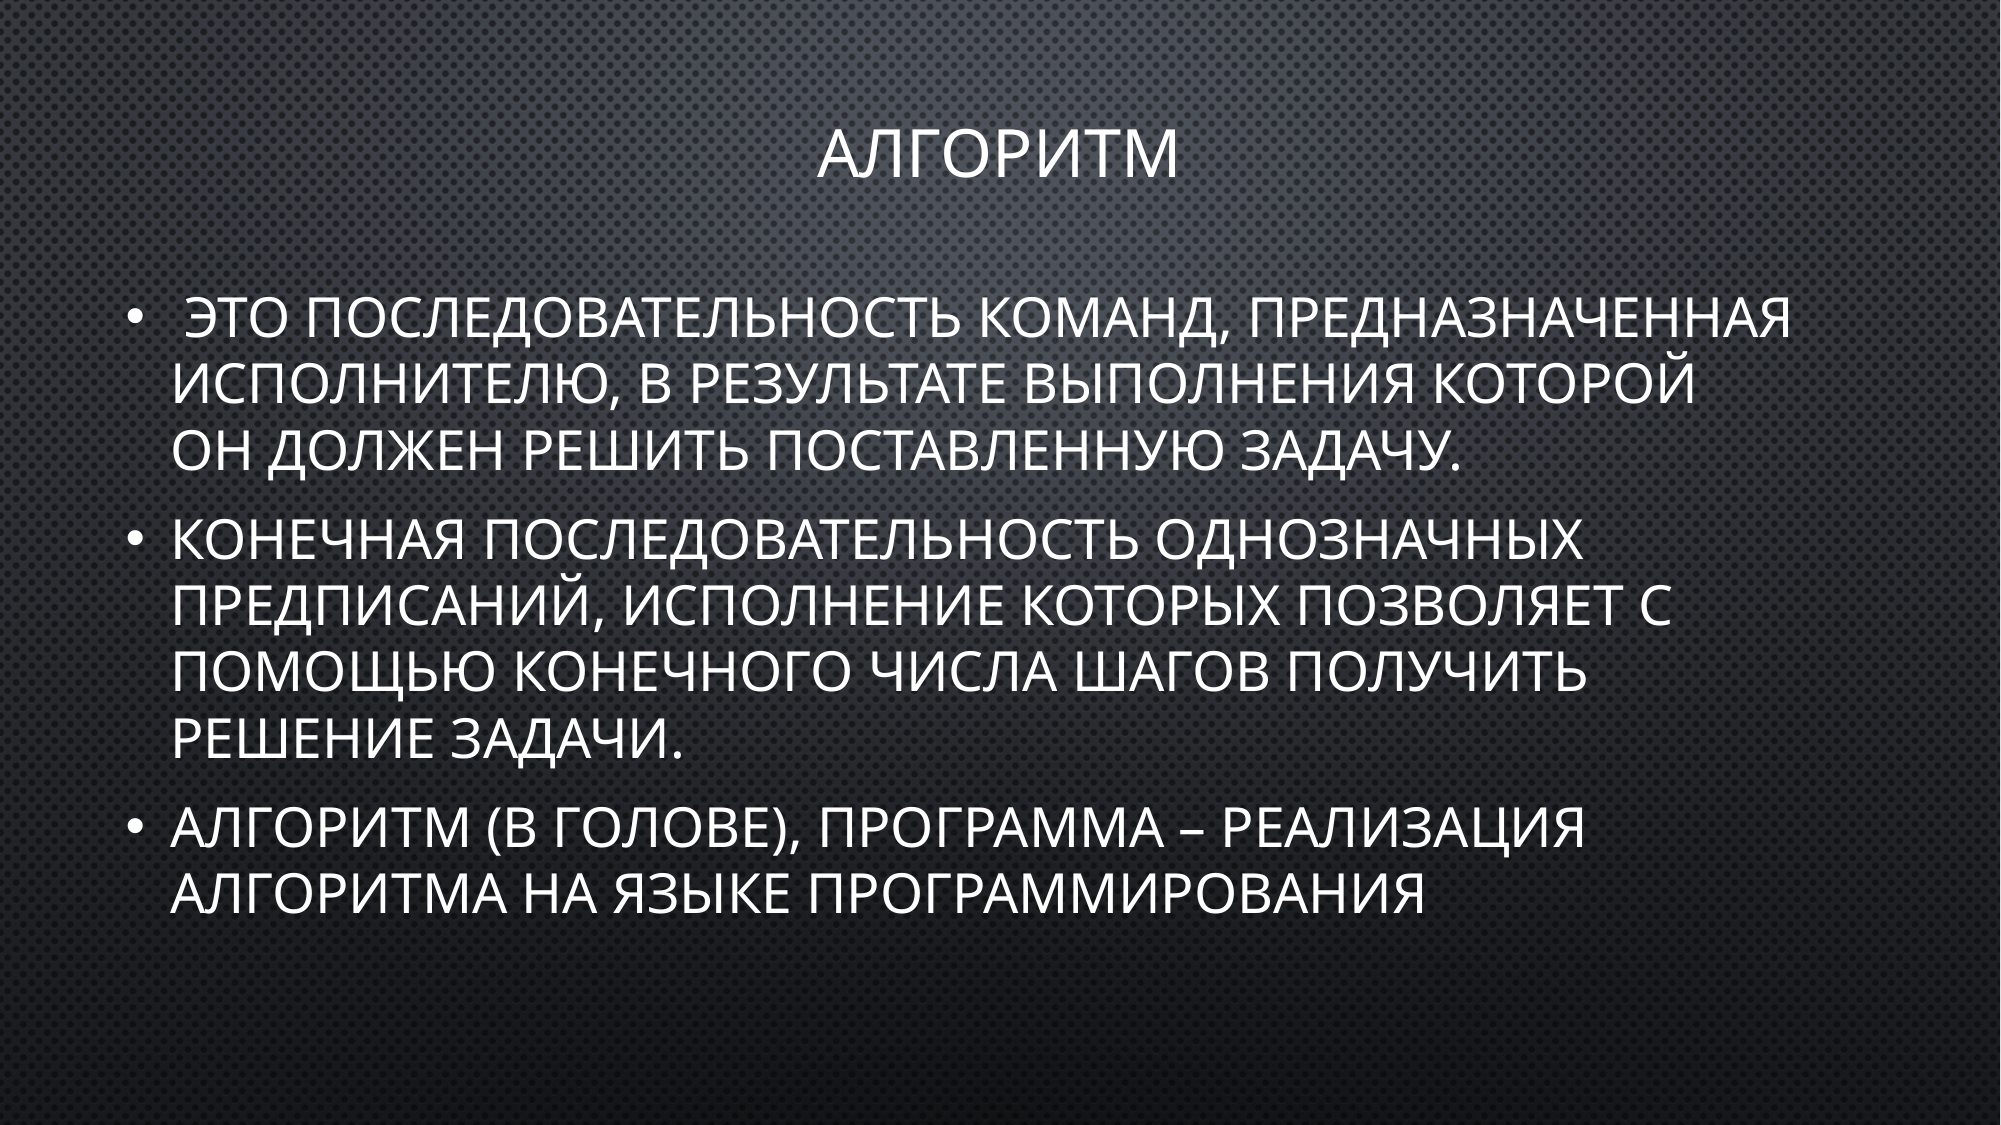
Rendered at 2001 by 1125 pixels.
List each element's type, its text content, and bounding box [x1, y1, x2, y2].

list Это последовательность команд, предназначенная исполнителю, в результате выполнения которой он должен решить поставленную задачу. Конечная последовательность однозначных предписаний, исполнение которых позволяет с помощью конечного числа шагов получить решение задачи. Алгоритм (в голове), программа – реализация алгоритма на языке программирования [110, 257, 1813, 950]
title алгоритм [187, 99, 1813, 202]
